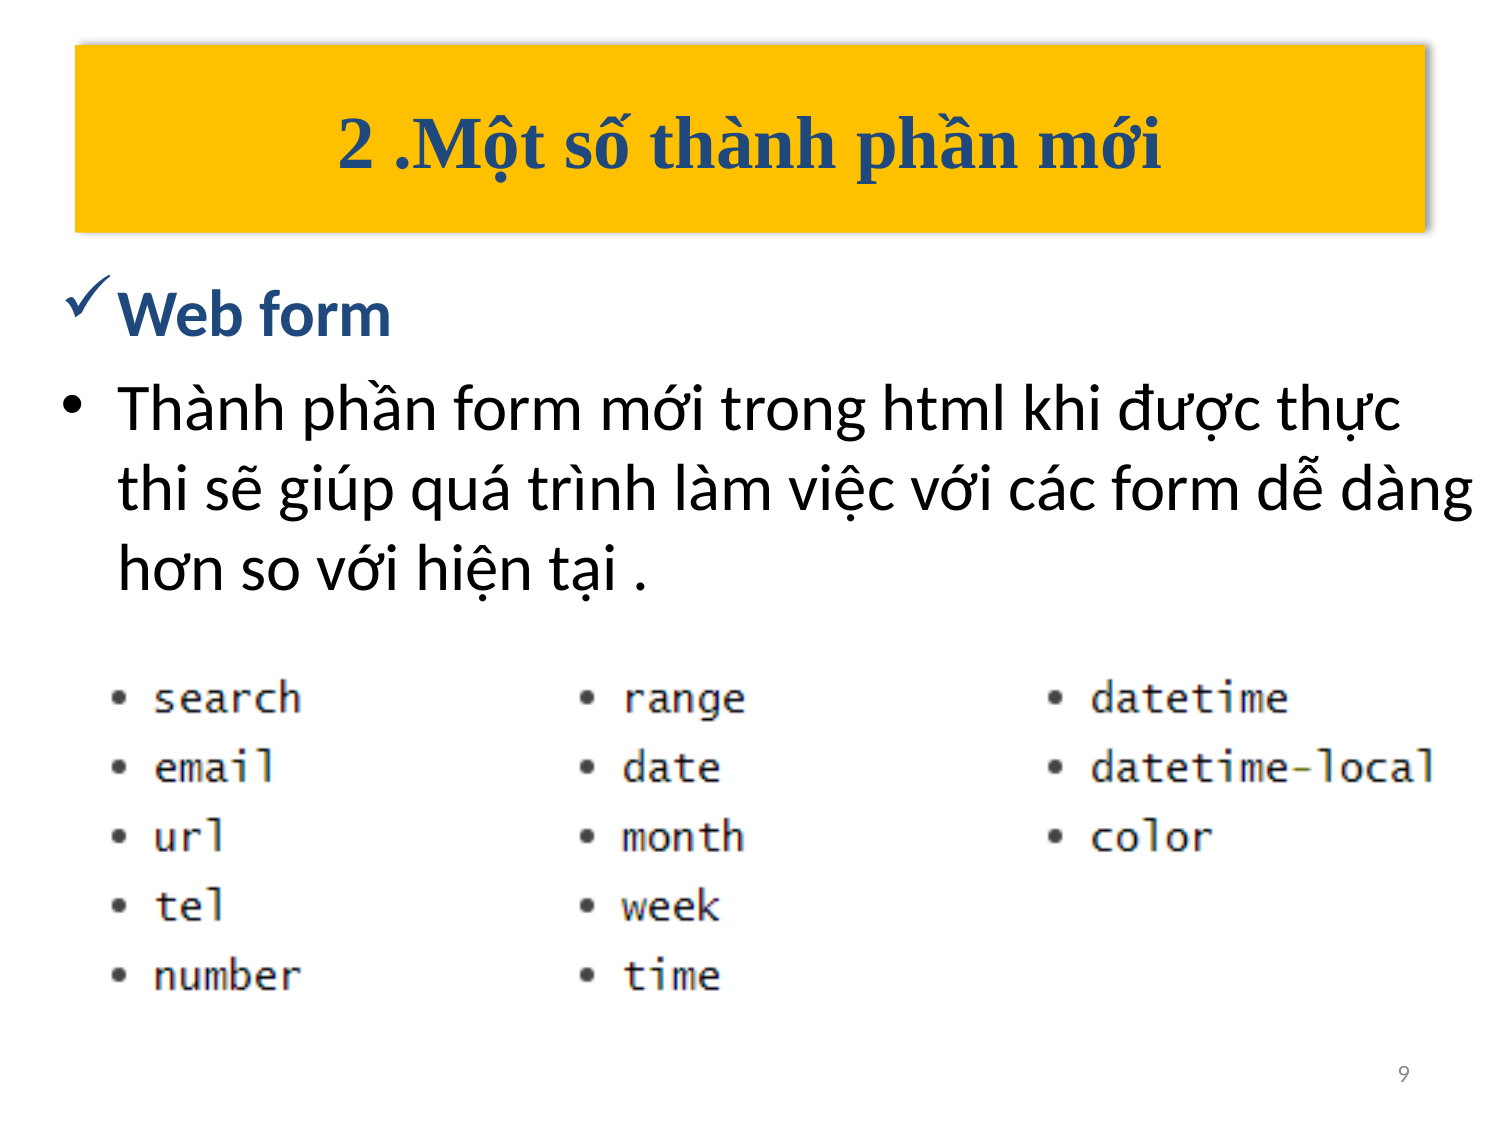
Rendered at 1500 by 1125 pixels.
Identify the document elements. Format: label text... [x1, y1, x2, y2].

title 2 .Một số thành phần mới [75, 45, 1425, 233]
list Web form Thành phần form mới trong html khi được thực thi sẽ giúp quá trình làm việc với các form dễ dàng hơn so với hiện tại . [45, 262, 1496, 1063]
picture [99, 669, 1462, 1038]
slide_number 9 [1074, 1046, 1425, 1103]
